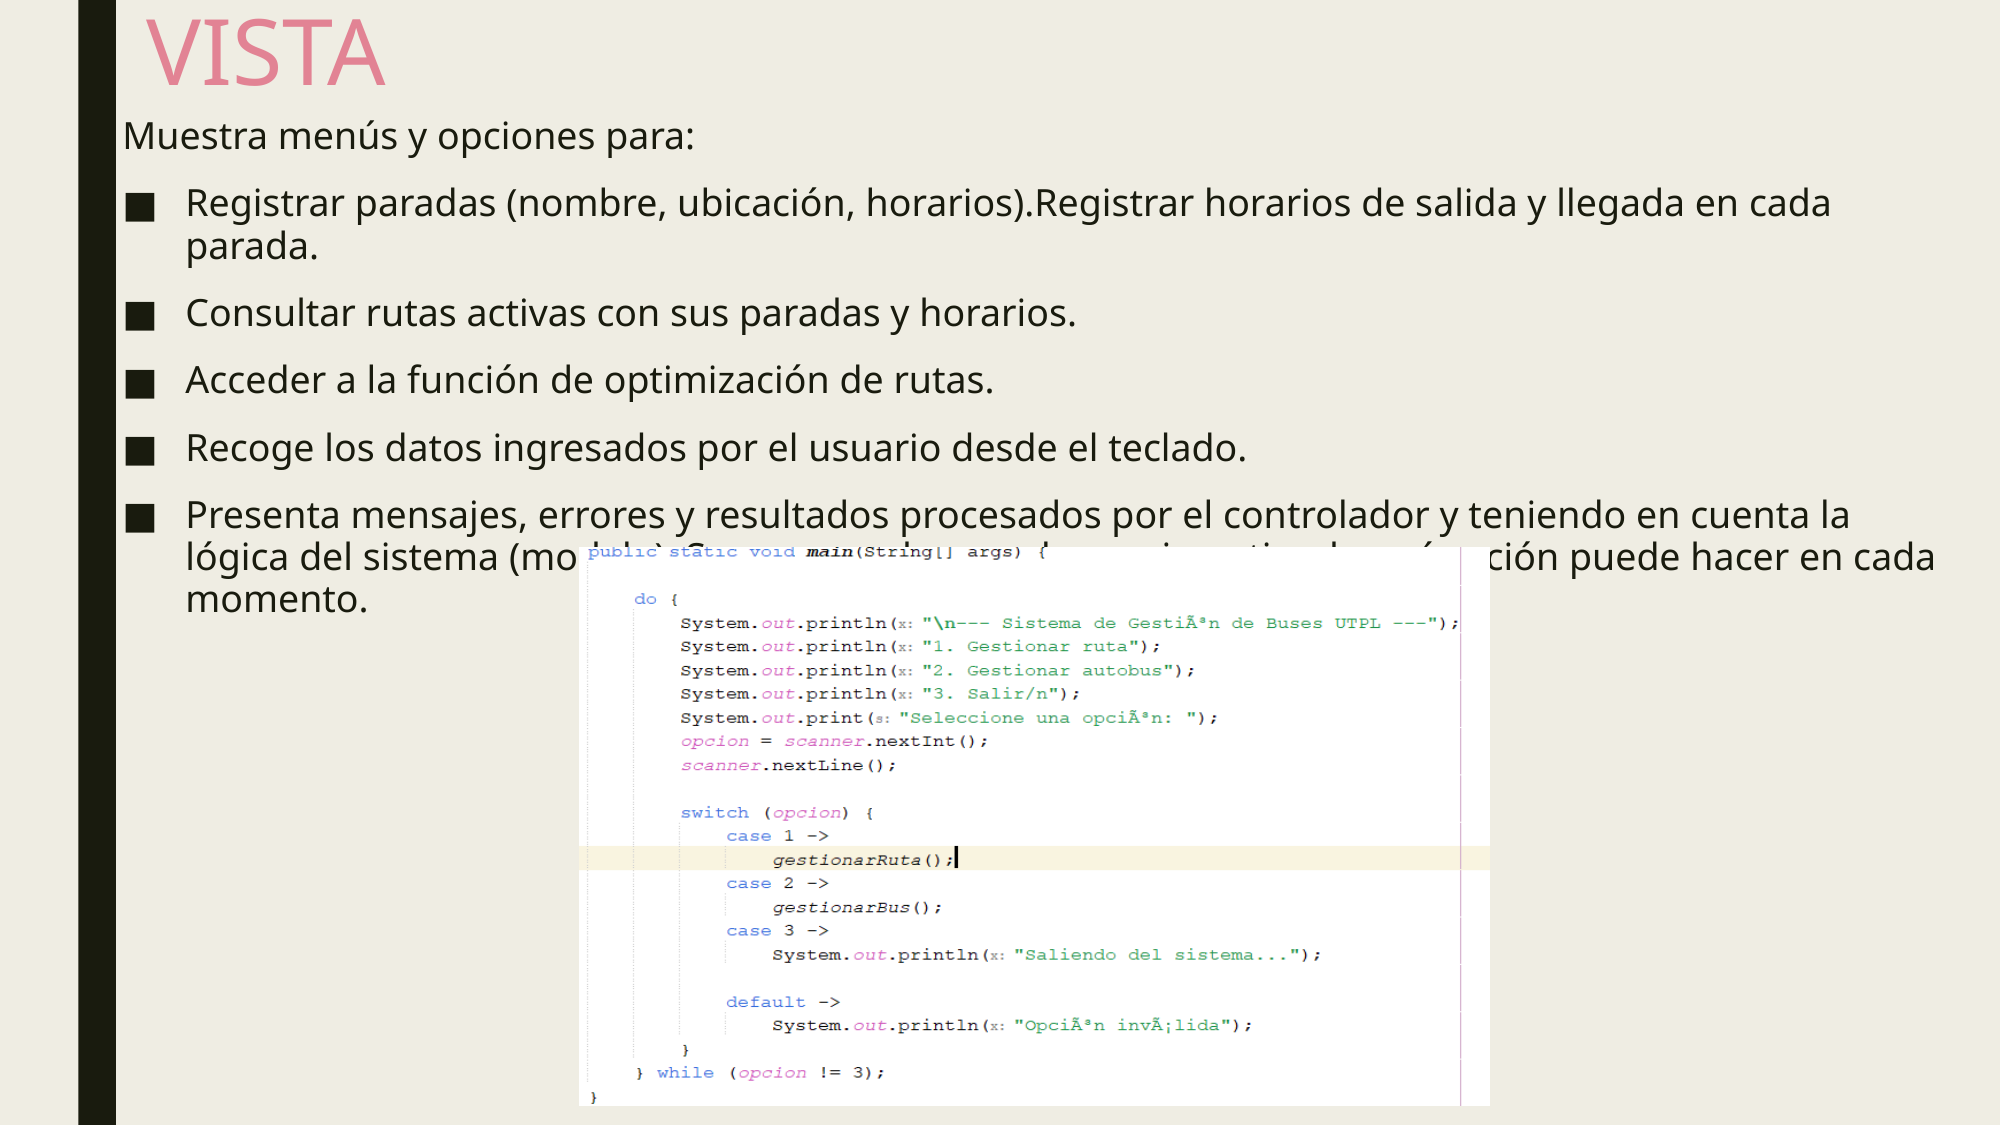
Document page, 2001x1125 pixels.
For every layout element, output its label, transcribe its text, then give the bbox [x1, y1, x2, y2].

title VISTA [131, 0, 1618, 108]
picture [579, 547, 1490, 1106]
list Muestra menús y opciones para: Registrar paradas (nombre, ubicación, horarios).Registrar horarios de salida y llegada en cada parada. Consultar rutas activas con sus paradas y horarios. Acceder a la función de optimización de rutas. Recoge los datos ingresados por el usuario desde el teclado. Presenta mensajes, errores y resultados procesados por el controlador y teniendo en cuenta la lógica del sistema (modelo). Se asegura de que el usuario entienda qué acción puede hacer en cada momento. [107, 108, 1962, 632]
